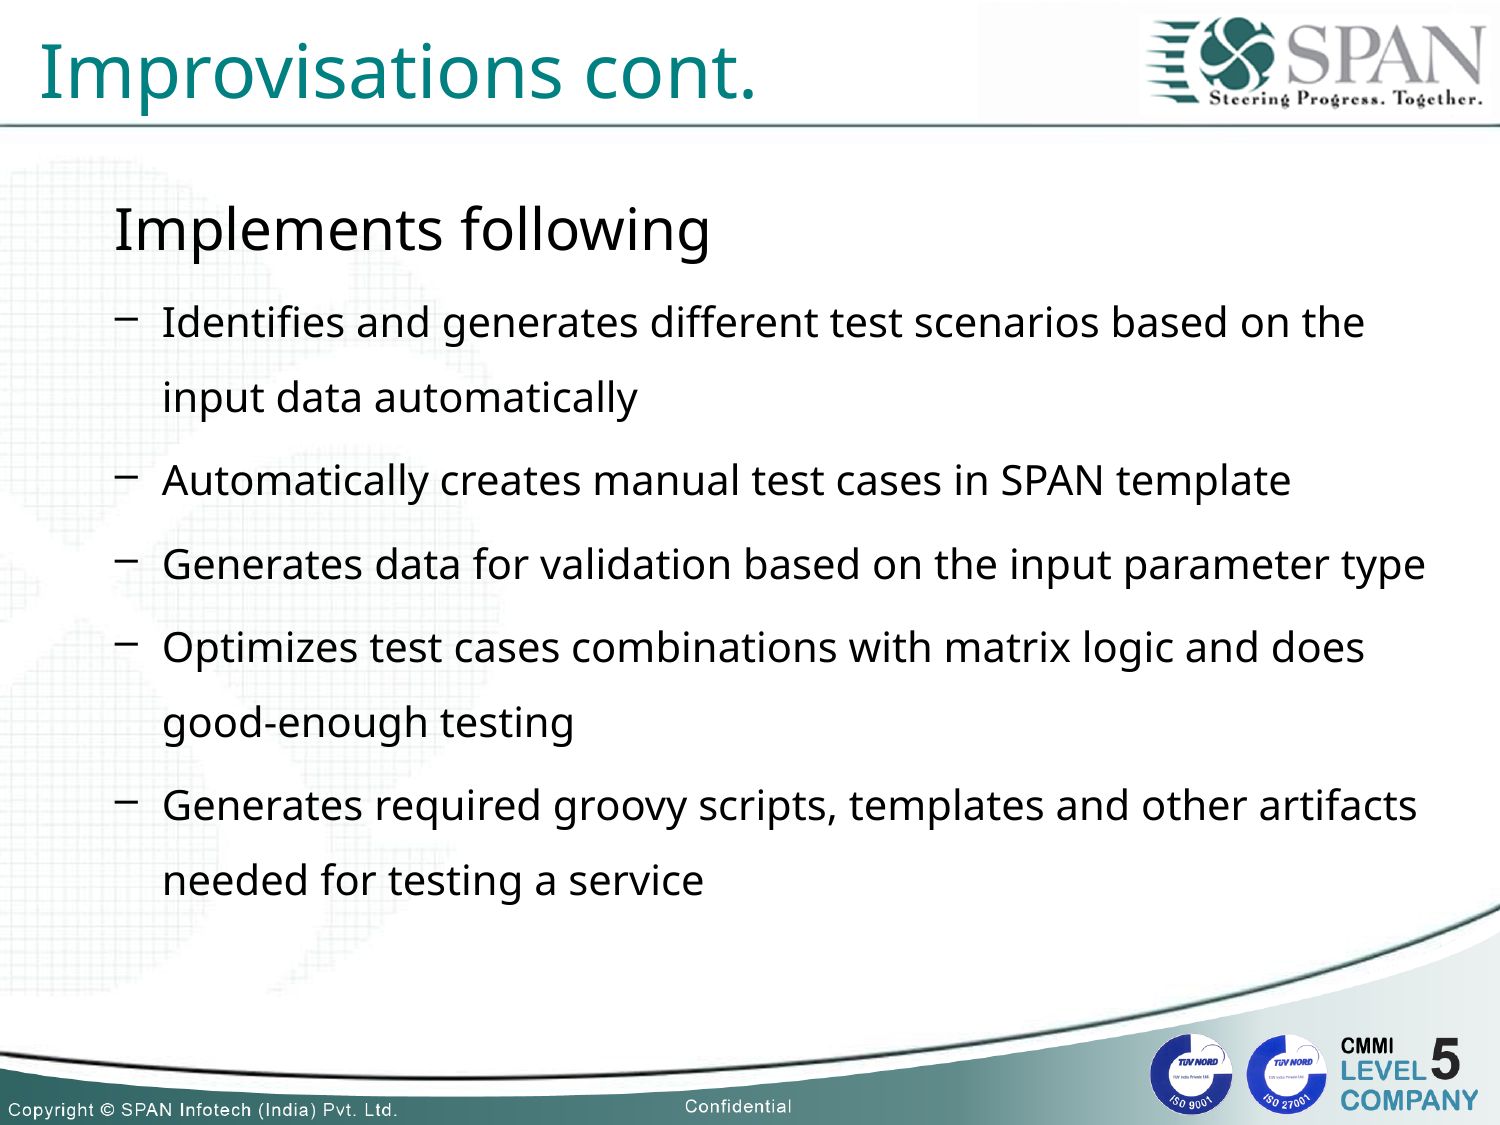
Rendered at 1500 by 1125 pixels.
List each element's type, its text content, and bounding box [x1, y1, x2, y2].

list Implements following Identifies and generates different test scenarios based on the input data automatically Automatically creates manual test cases in SPAN template Generates data for validation based on the input parameter type Optimizes test cases combinations with matrix logic and does good-enough testing Generates required groovy scripts, templates and other artifacts needed for testing a service [24, 149, 1463, 1001]
title Improvisations cont. [24, 24, 1088, 113]
picture [0, 0, 1500, 1125]
